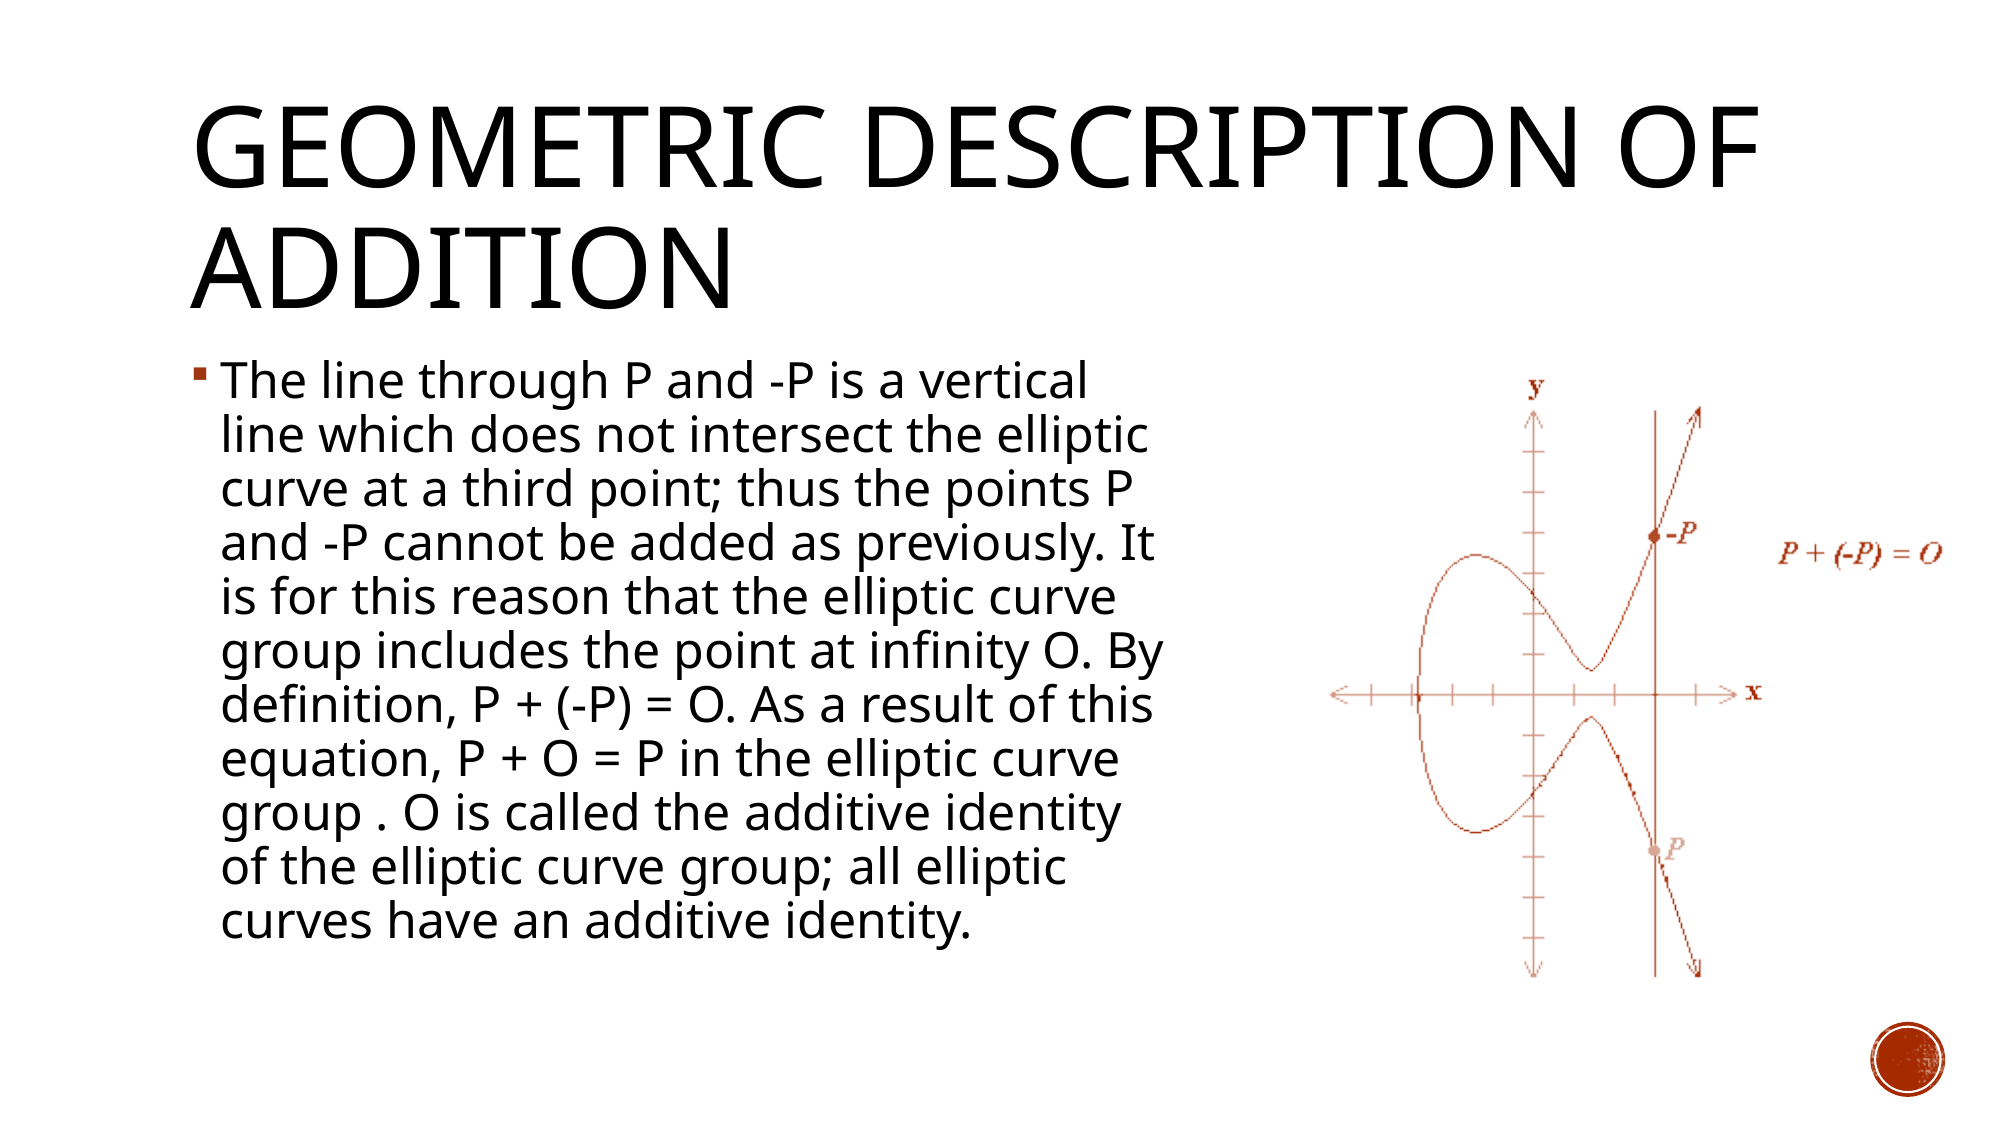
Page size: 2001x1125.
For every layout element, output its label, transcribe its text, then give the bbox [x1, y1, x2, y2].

list The line through P and -P is a vertical line which does not intersect the elliptic curve at a third point; thus the points P and -P cannot be added as previously. It is for this reason that the elliptic curve group includes the point at infinity O. By definition, P + (-P) = O. As a result of this equation, P + O = P in the elliptic curve group . O is called the additive identity of the elliptic curve group; all elliptic curves have an additive identity. [175, 348, 1183, 1013]
title Geometric Description of Addition [175, 79, 1826, 344]
picture [1322, 360, 1960, 1002]
